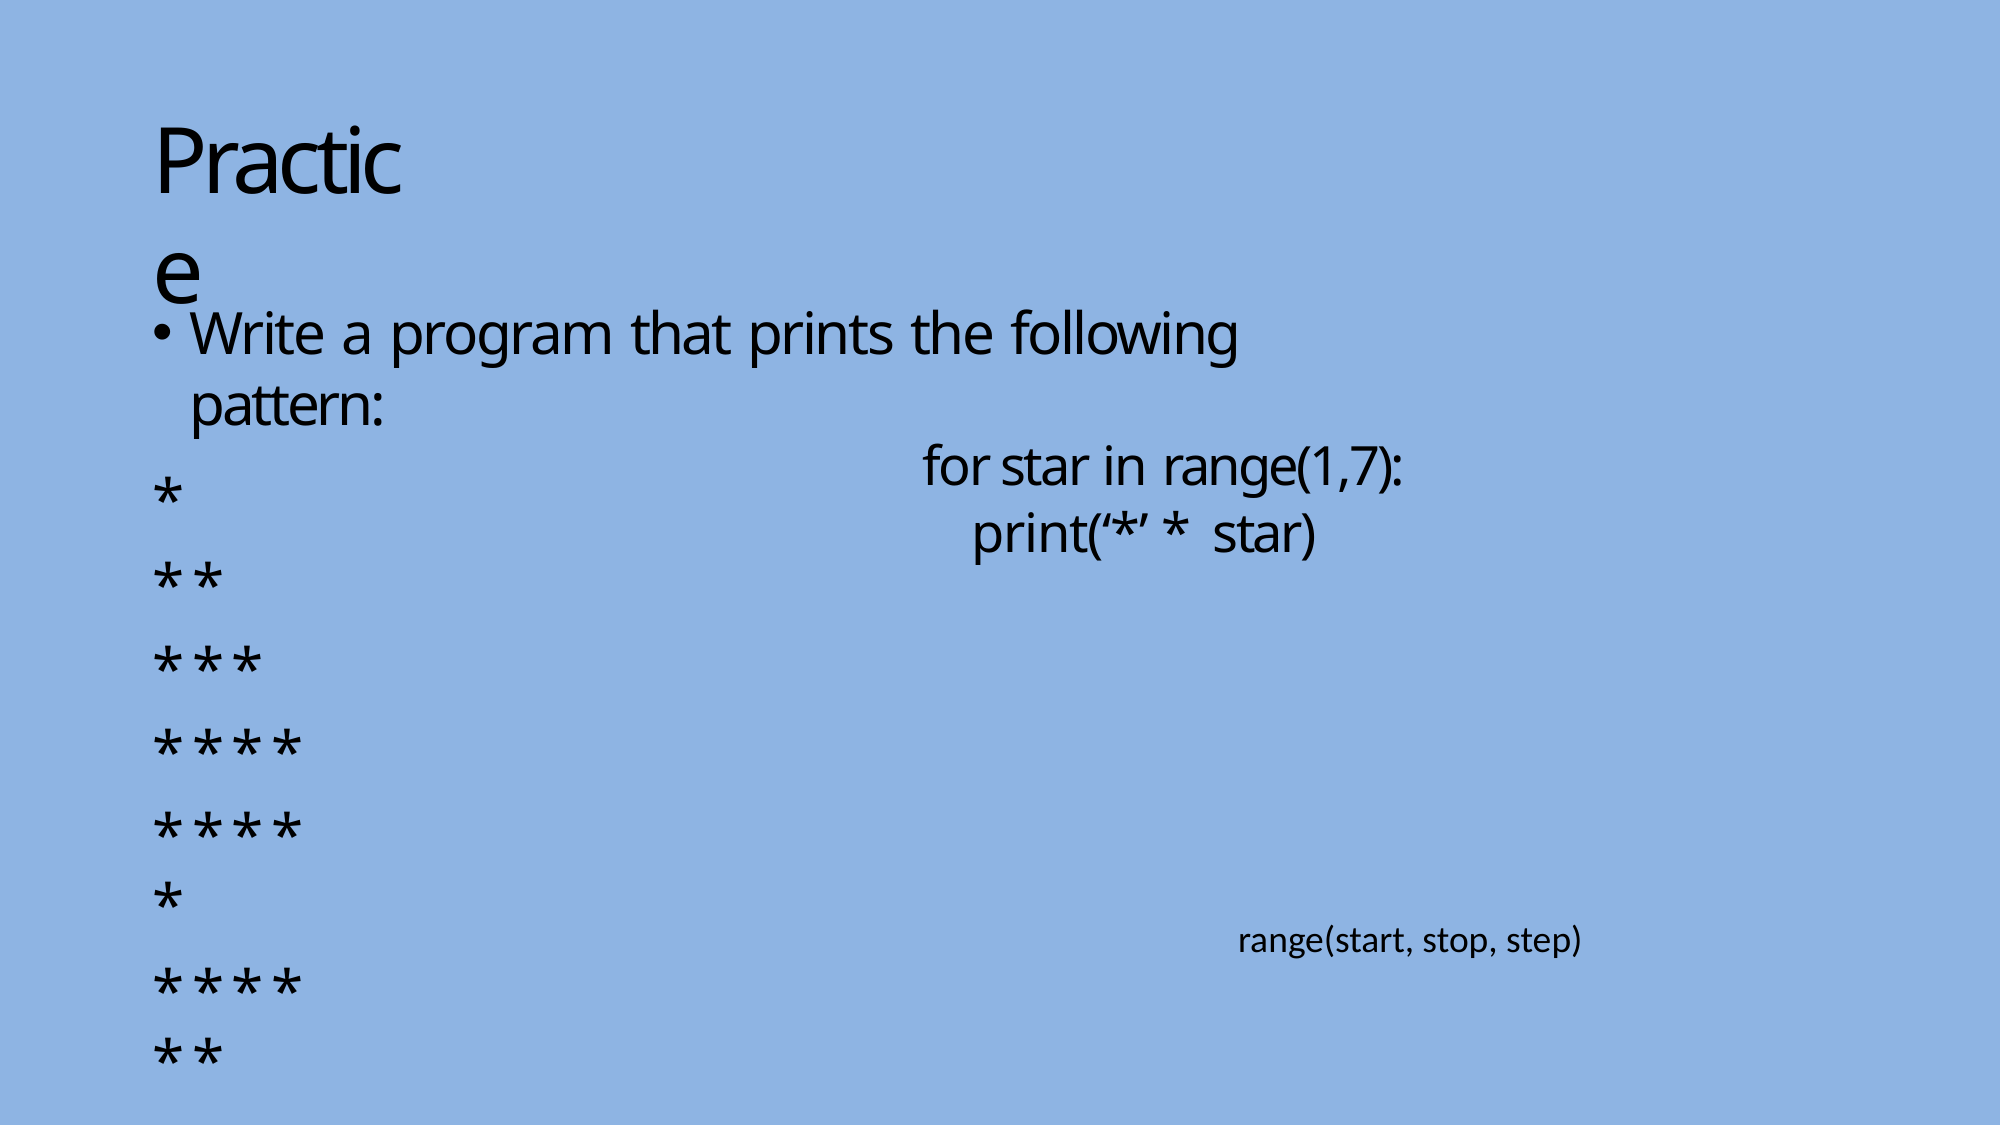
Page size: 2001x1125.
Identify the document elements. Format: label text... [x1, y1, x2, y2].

text_box Write a program that prints the following pattern: [150, 294, 1369, 437]
text_box * [152, 461, 182, 533]
text_box range(start, stop, step) [1223, 907, 1598, 968]
text_box ** *** **** ***** ****** [152, 533, 328, 1094]
text_box for star in range(1,7): print(‘*’ * star) [920, 429, 1525, 564]
title Practice [150, 100, 448, 294]
